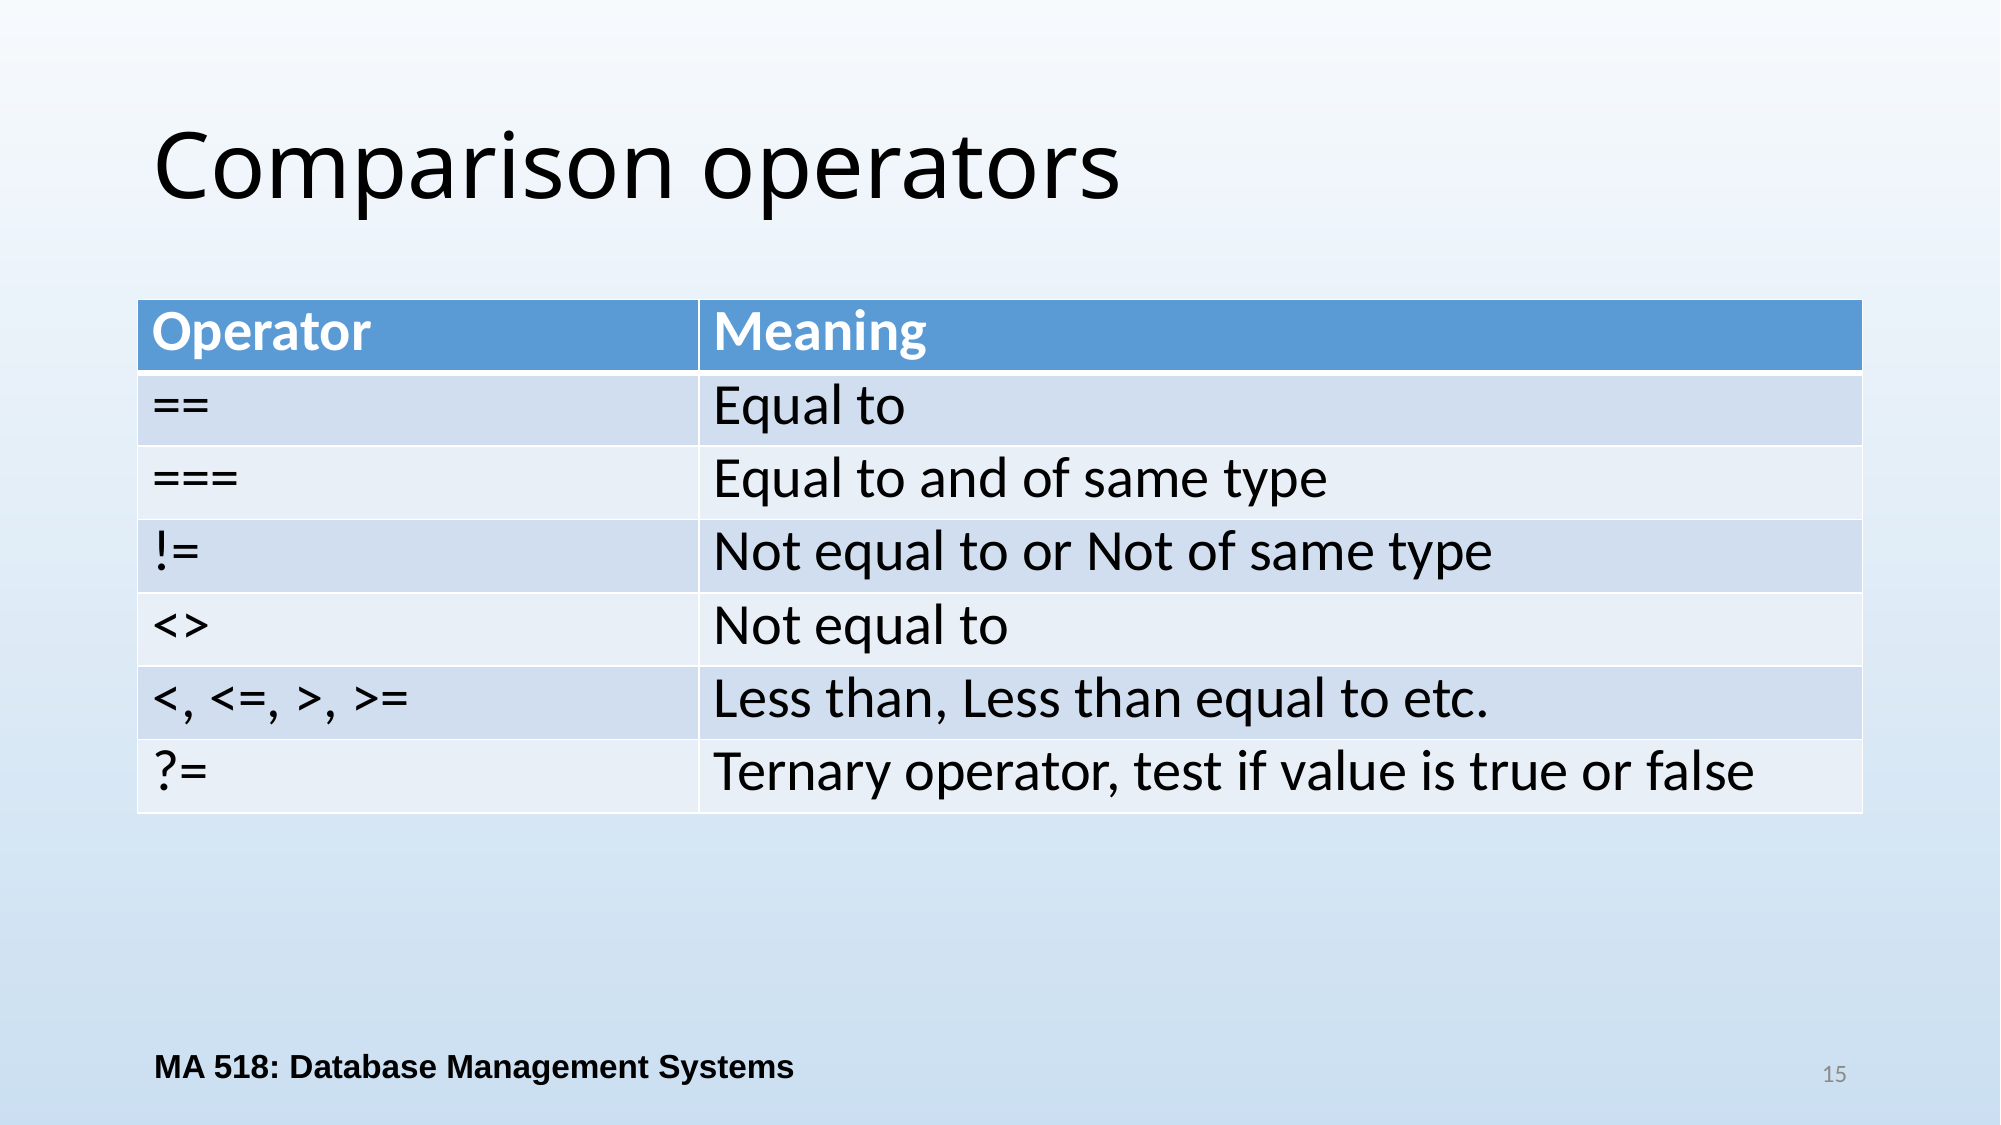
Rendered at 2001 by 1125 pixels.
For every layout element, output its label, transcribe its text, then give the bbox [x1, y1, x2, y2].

table_header Meaning [700, 300, 1862, 370]
table_cell === [138, 447, 698, 519]
table_cell <, <=, >, >= [138, 667, 698, 739]
table_cell Not equal to [700, 594, 1862, 665]
table_cell ?= [138, 740, 698, 812]
table_cell != [138, 520, 698, 592]
table_cell Less than, Less than equal to etc. [700, 667, 1862, 739]
footer MA 518: Database Management Systems [137, 1035, 813, 1096]
table_header Operator [138, 300, 698, 370]
title Comparison operators [137, 59, 1863, 278]
slide_number 15 [1412, 1042, 1863, 1103]
table_cell Ternary operator, test if value is true or false [700, 740, 1862, 812]
table_cell == [138, 376, 698, 445]
table_cell Equal to and of same type [700, 447, 1862, 519]
table_cell <> [138, 594, 698, 665]
table_cell Not equal to or Not of same type [700, 520, 1862, 592]
table_cell Equal to [700, 376, 1862, 445]
